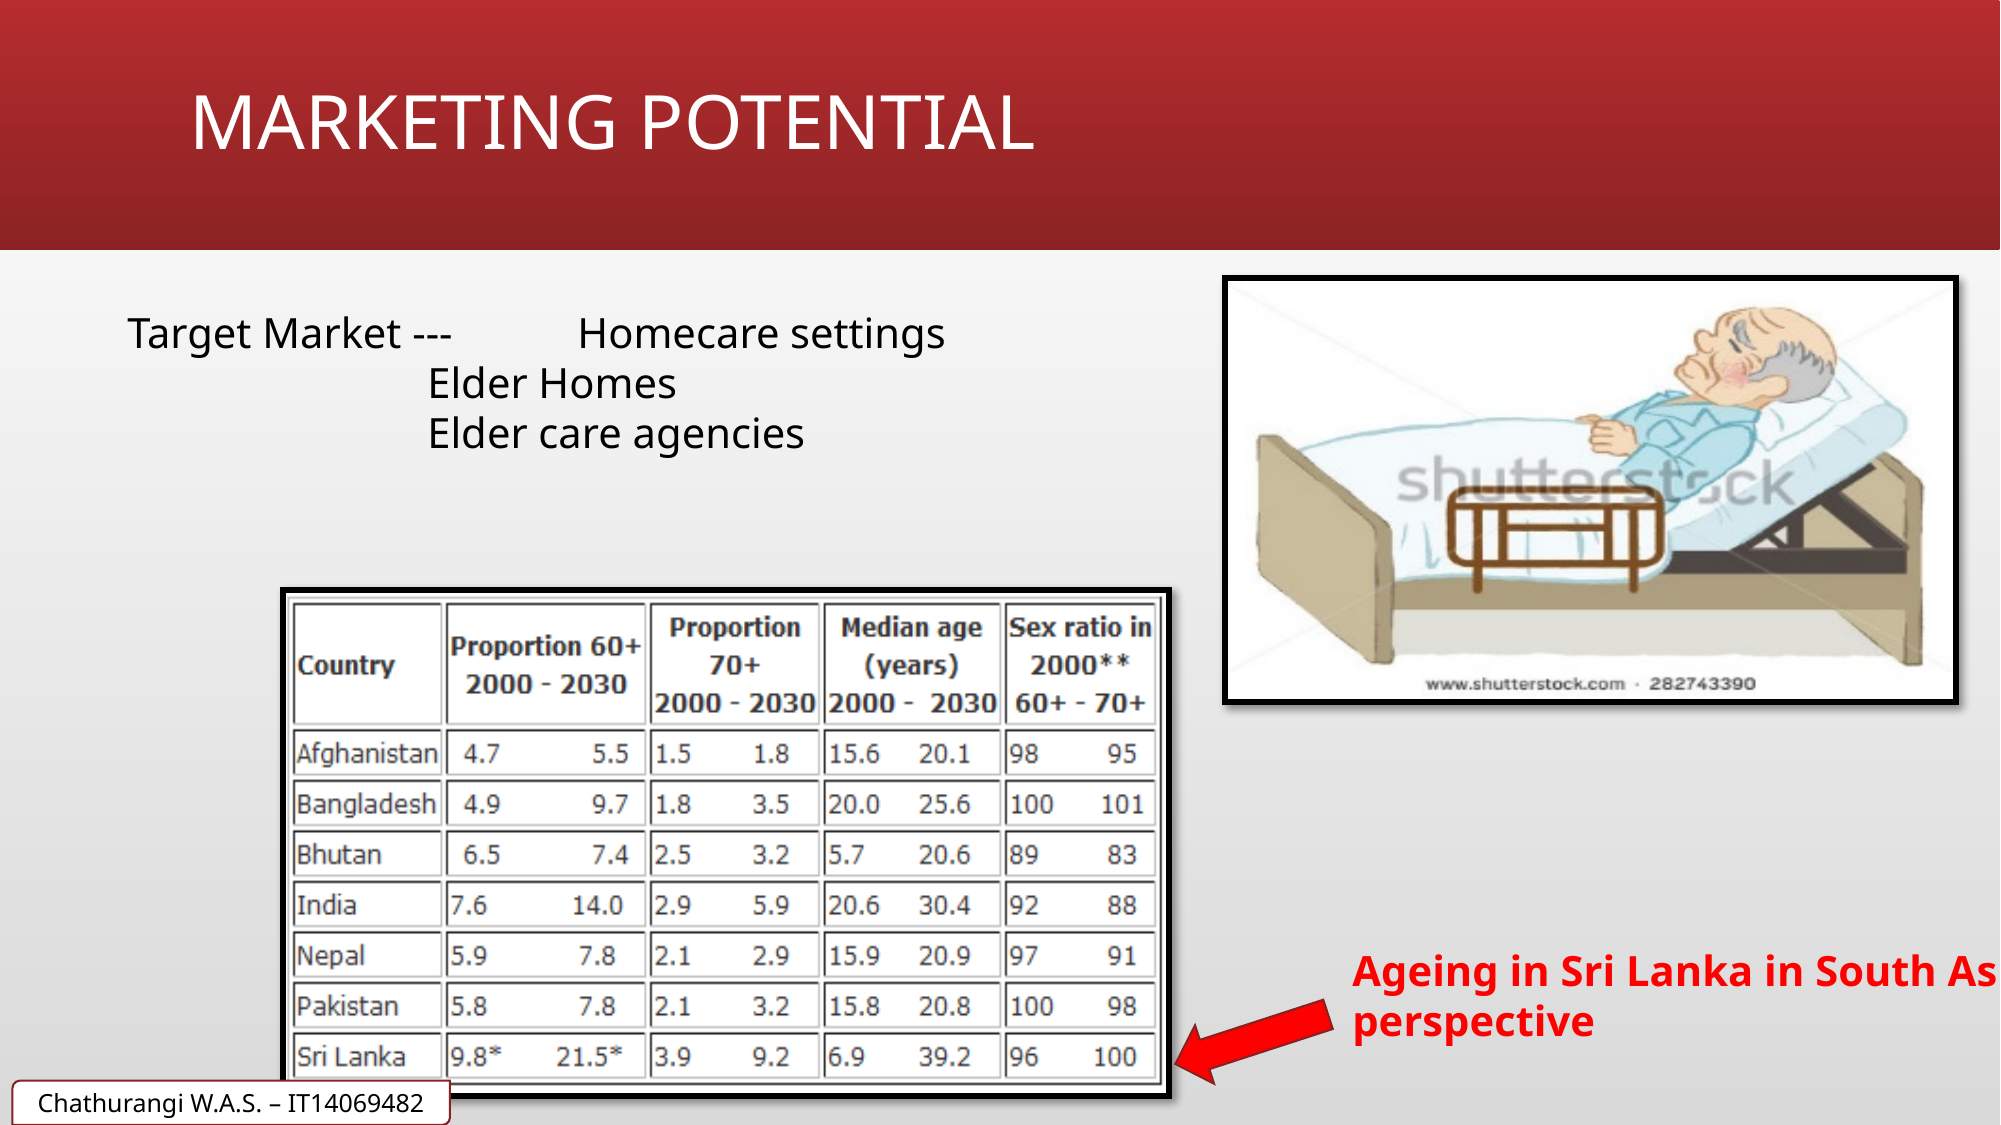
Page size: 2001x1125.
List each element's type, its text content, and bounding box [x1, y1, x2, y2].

text_box [1173, 998, 1335, 1086]
text_box Ageing in Sri Lanka in South Asian perspective [1337, 937, 2000, 1053]
picture [1228, 281, 1954, 699]
text_box Target Market --- Homecare settings Elder Homes Elder care agencies [112, 299, 1175, 515]
picture [285, 593, 1166, 1094]
title MARKETING POTENTIAL [174, 16, 1825, 234]
text_box Chathurangi W.A.S. – IT14069482 [11, 1079, 451, 1125]
